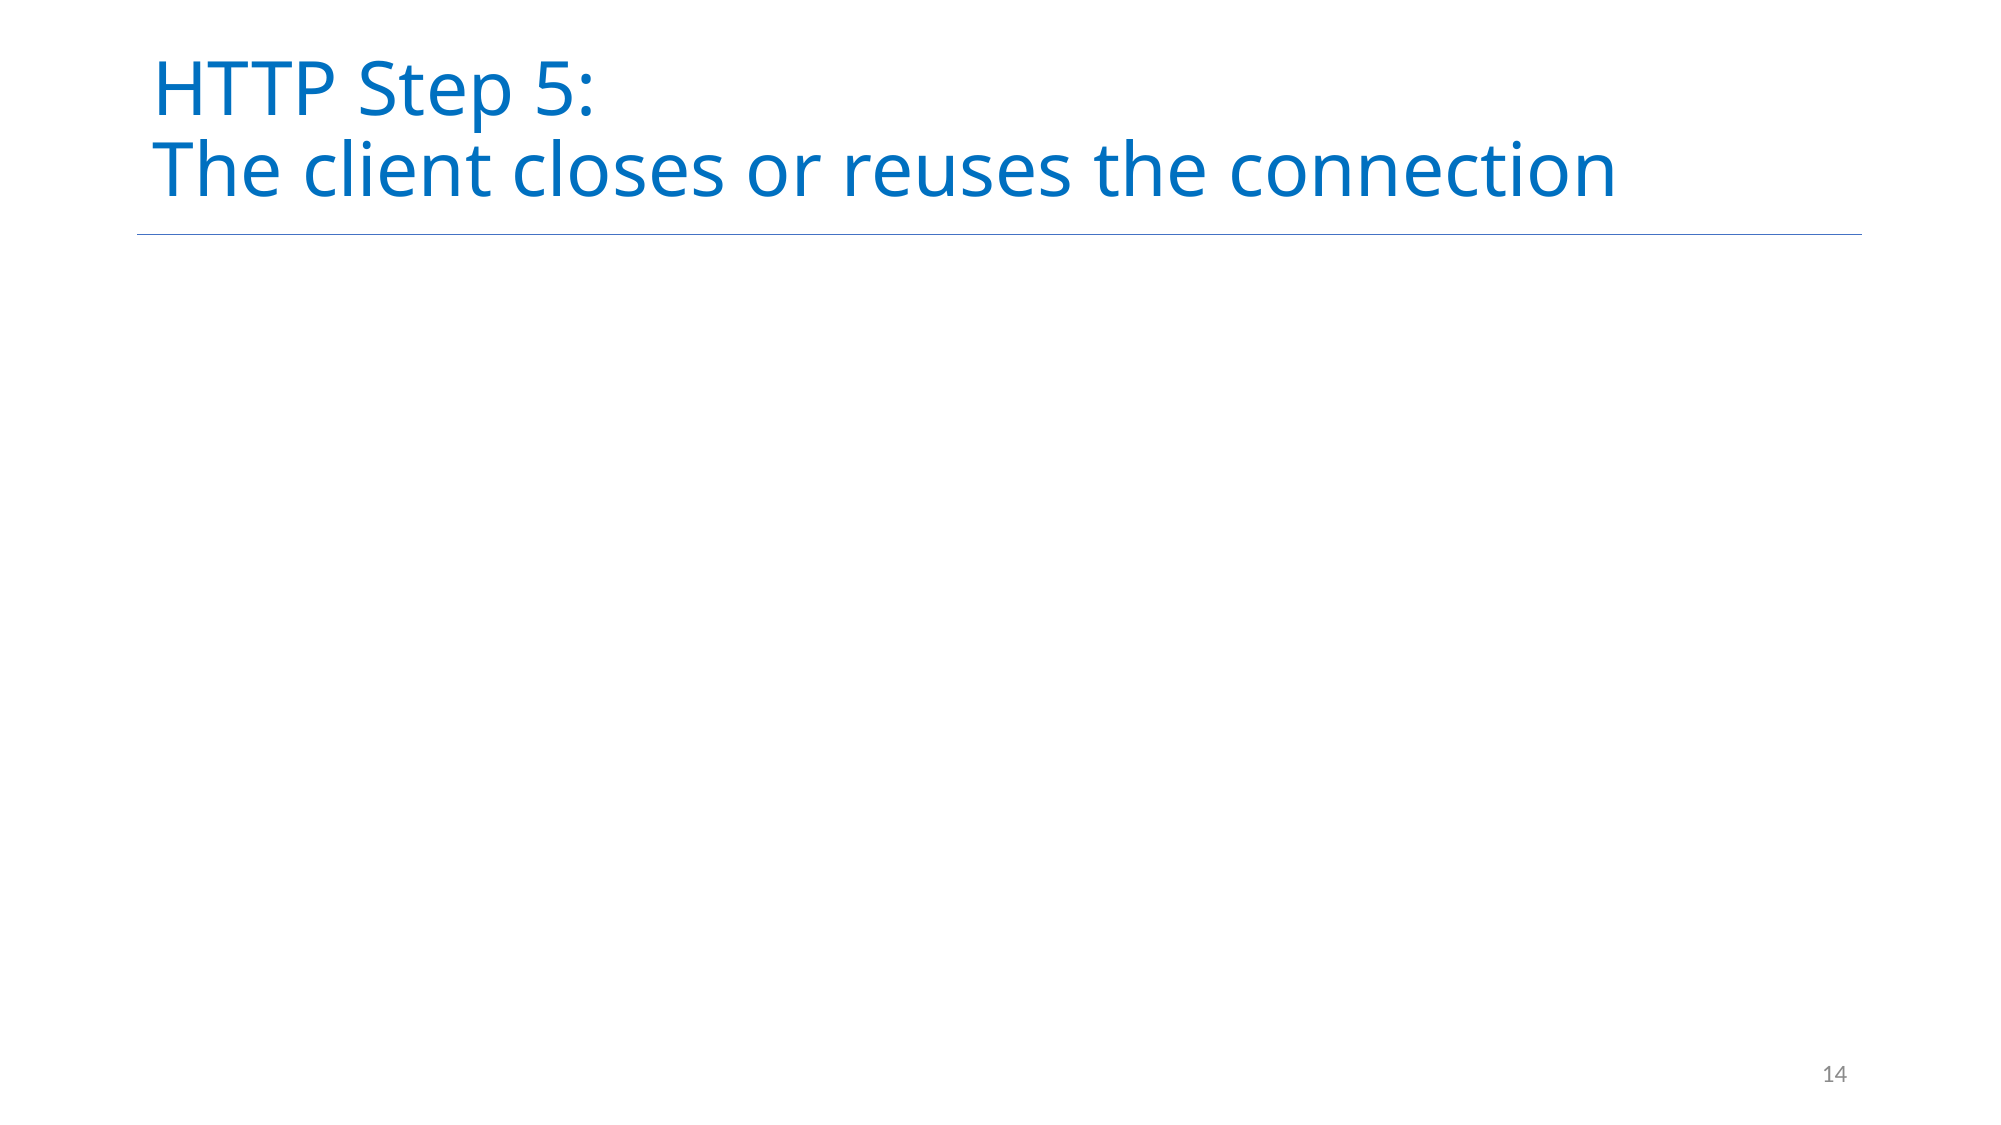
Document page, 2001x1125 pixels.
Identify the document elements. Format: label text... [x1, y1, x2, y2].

title HTTP Step 5: The client closes or reuses the connection [137, 3, 1863, 221]
slide_number 14 [1412, 1042, 1863, 1103]
